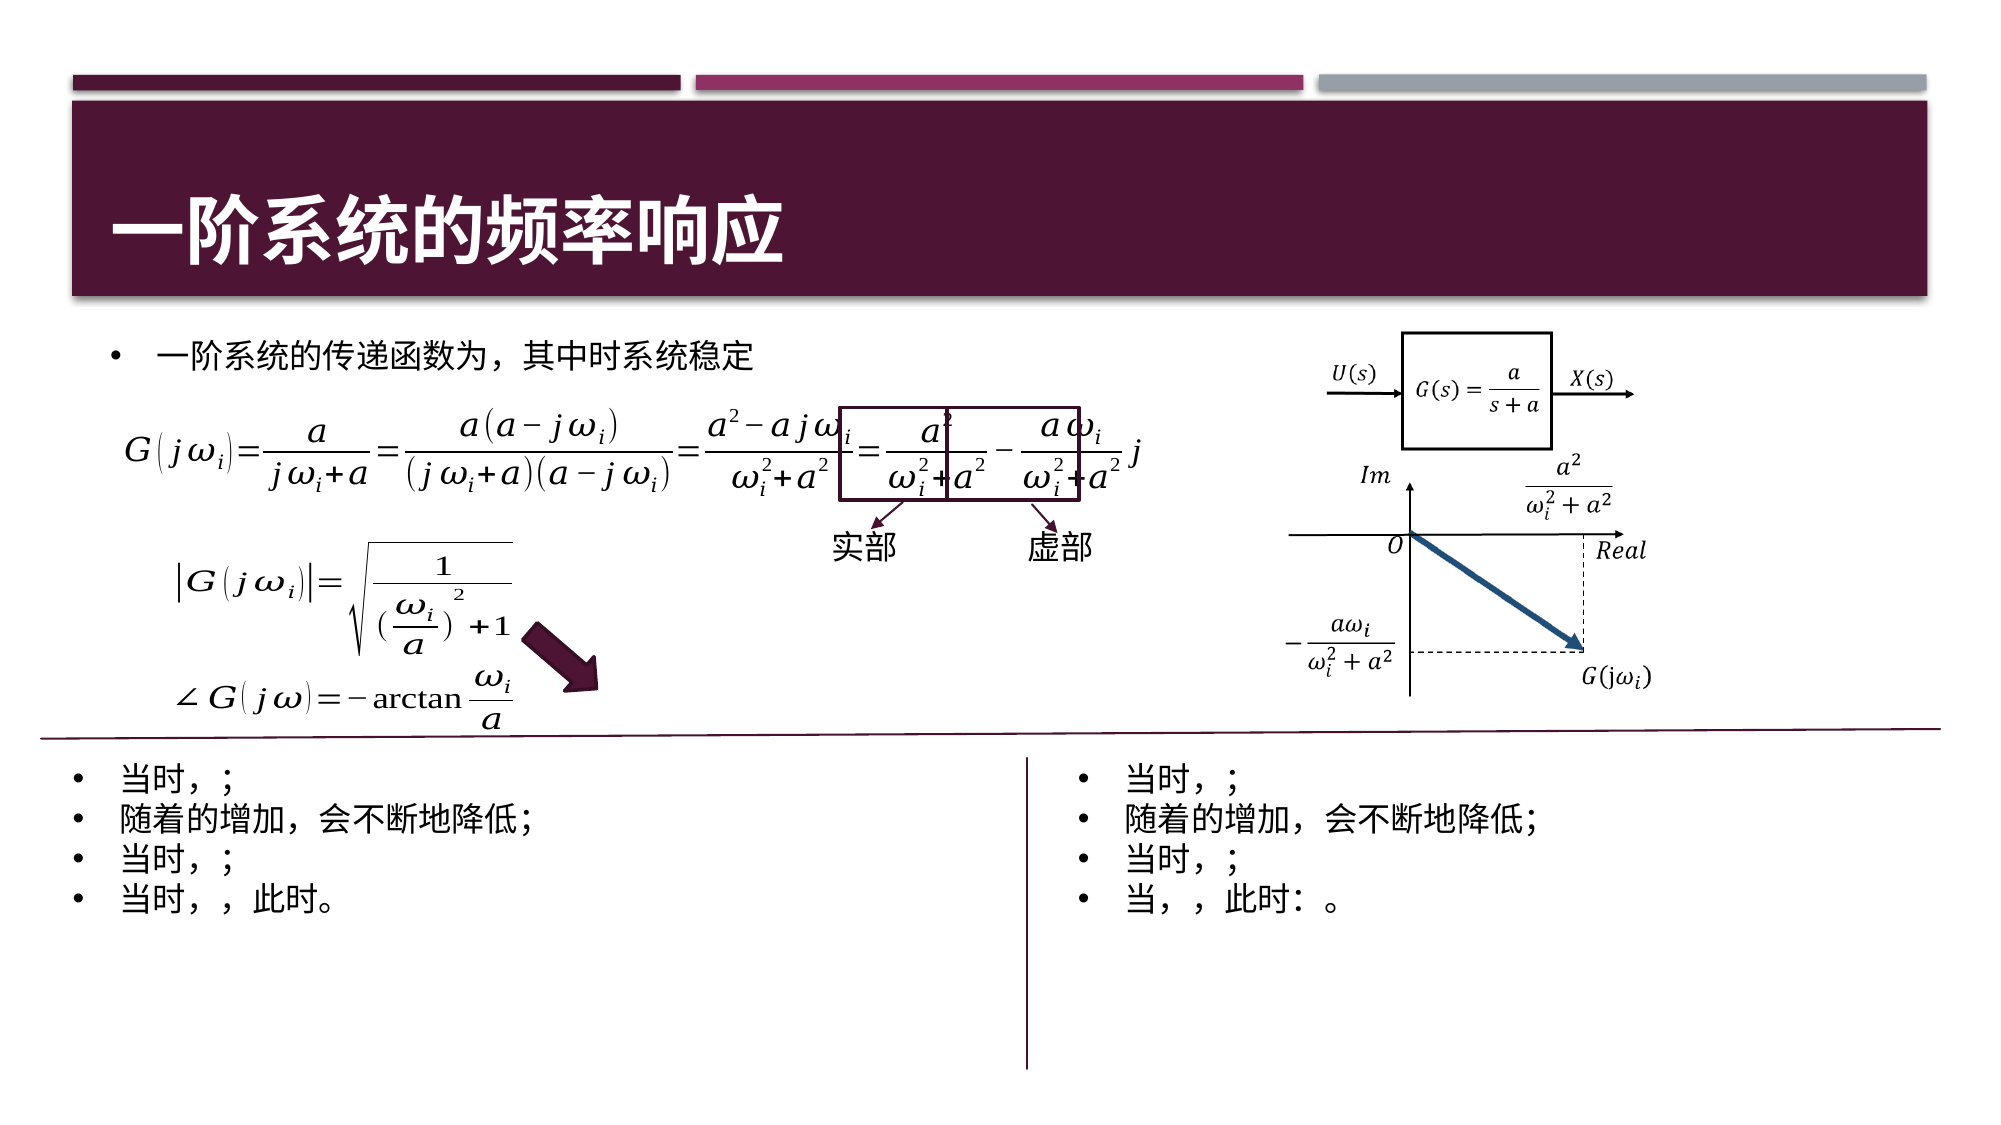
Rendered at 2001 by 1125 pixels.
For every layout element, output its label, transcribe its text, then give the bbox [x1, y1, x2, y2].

picture [1257, 315, 1668, 714]
text_box 实部 [816, 518, 918, 574]
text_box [40, 728, 1941, 740]
title 一阶系统的频率响应 [95, 115, 1905, 282]
text_box 虚部 [1012, 518, 1114, 574]
text_box [521, 621, 599, 693]
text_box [1031, 503, 1058, 534]
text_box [870, 501, 904, 530]
text_box [945, 406, 1081, 502]
text_box [838, 406, 945, 502]
